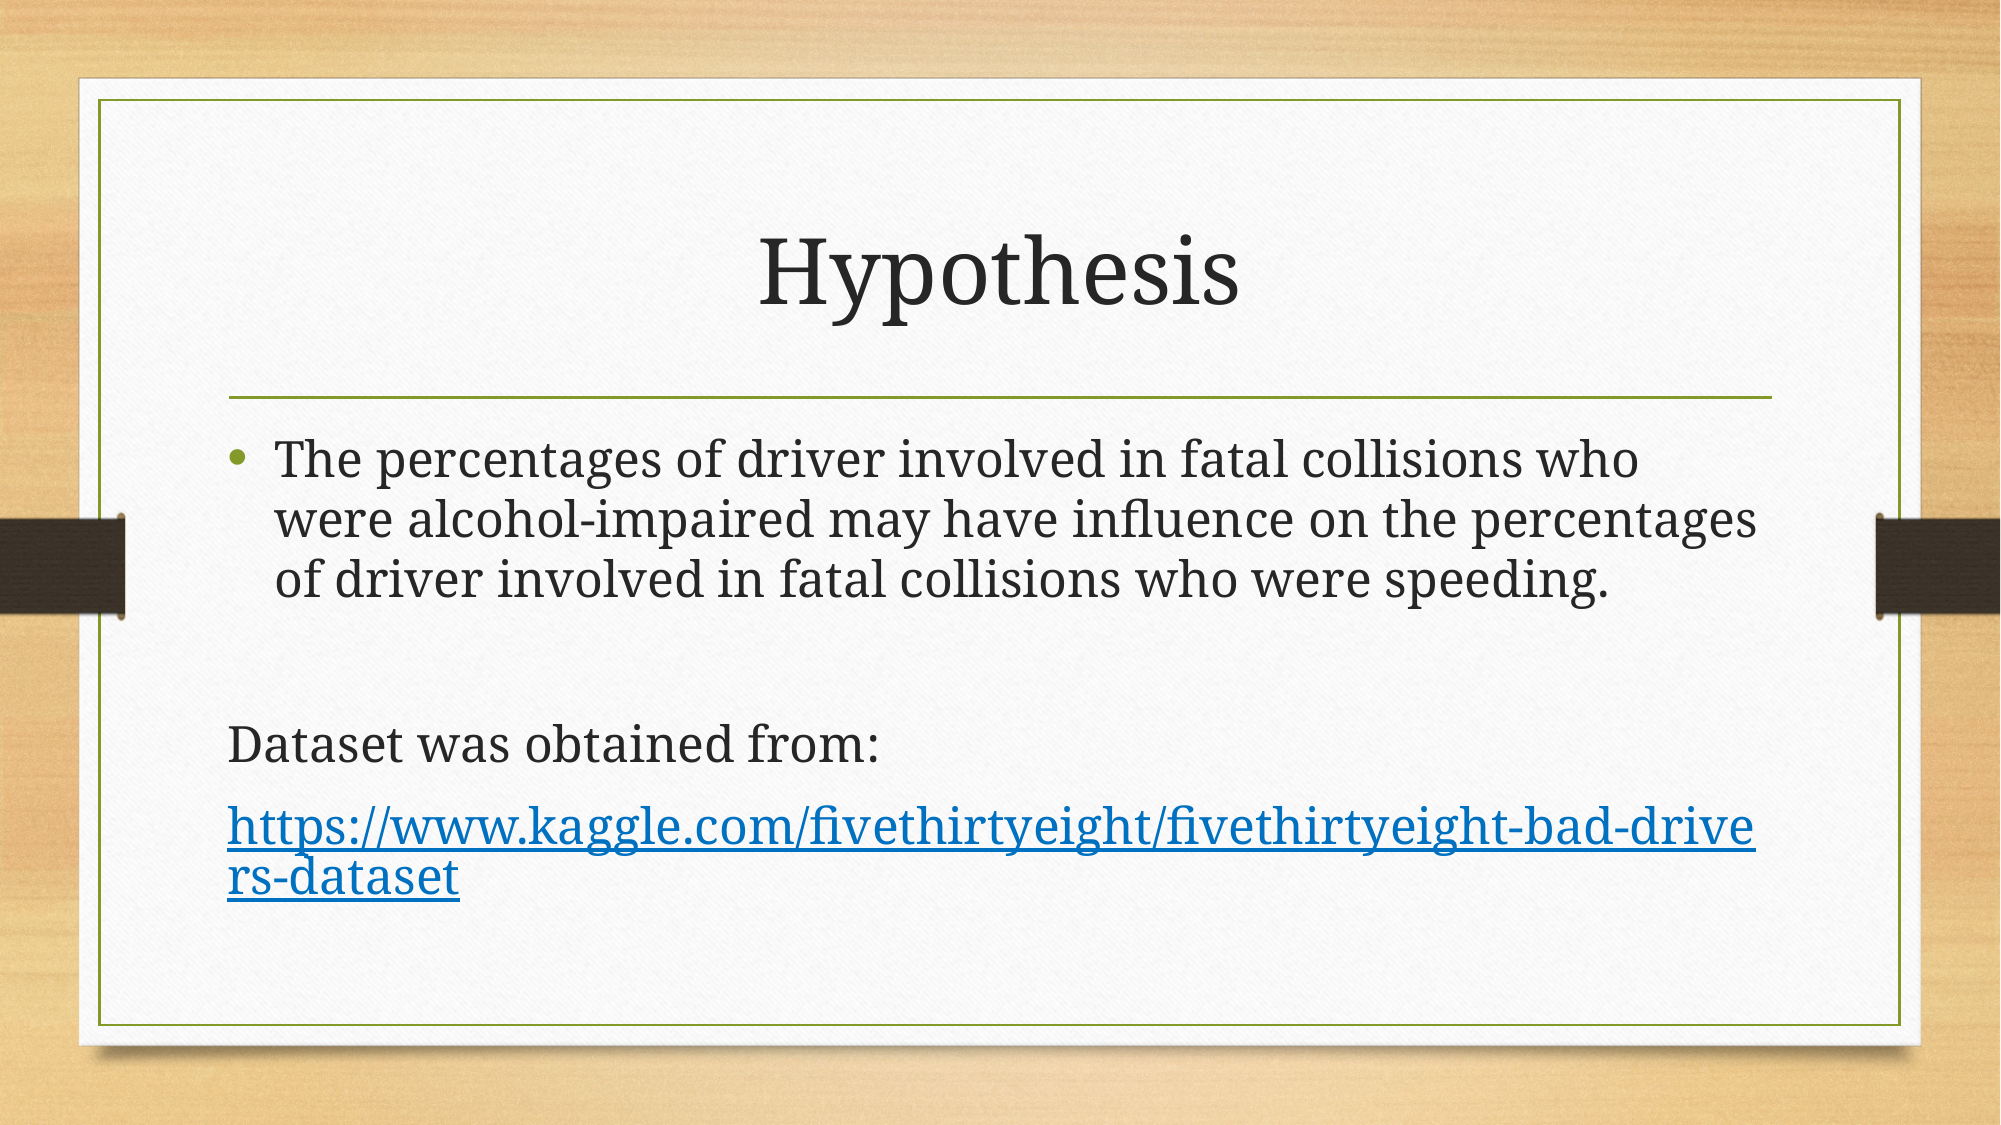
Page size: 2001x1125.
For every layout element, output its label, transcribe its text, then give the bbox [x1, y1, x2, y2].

picture [0, 0, 2001, 1125]
list The percentages of driver involved in fatal collisions who were alcohol-impaired may have influence on the percentages of driver involved in fatal collisions who were speeding. Dataset was obtained from: https://www.kaggle.com/fivethirtyeight/fivethirtyeight-bad-drivers-dataset [212, 419, 1788, 964]
title Hypothesis [212, 161, 1788, 375]
